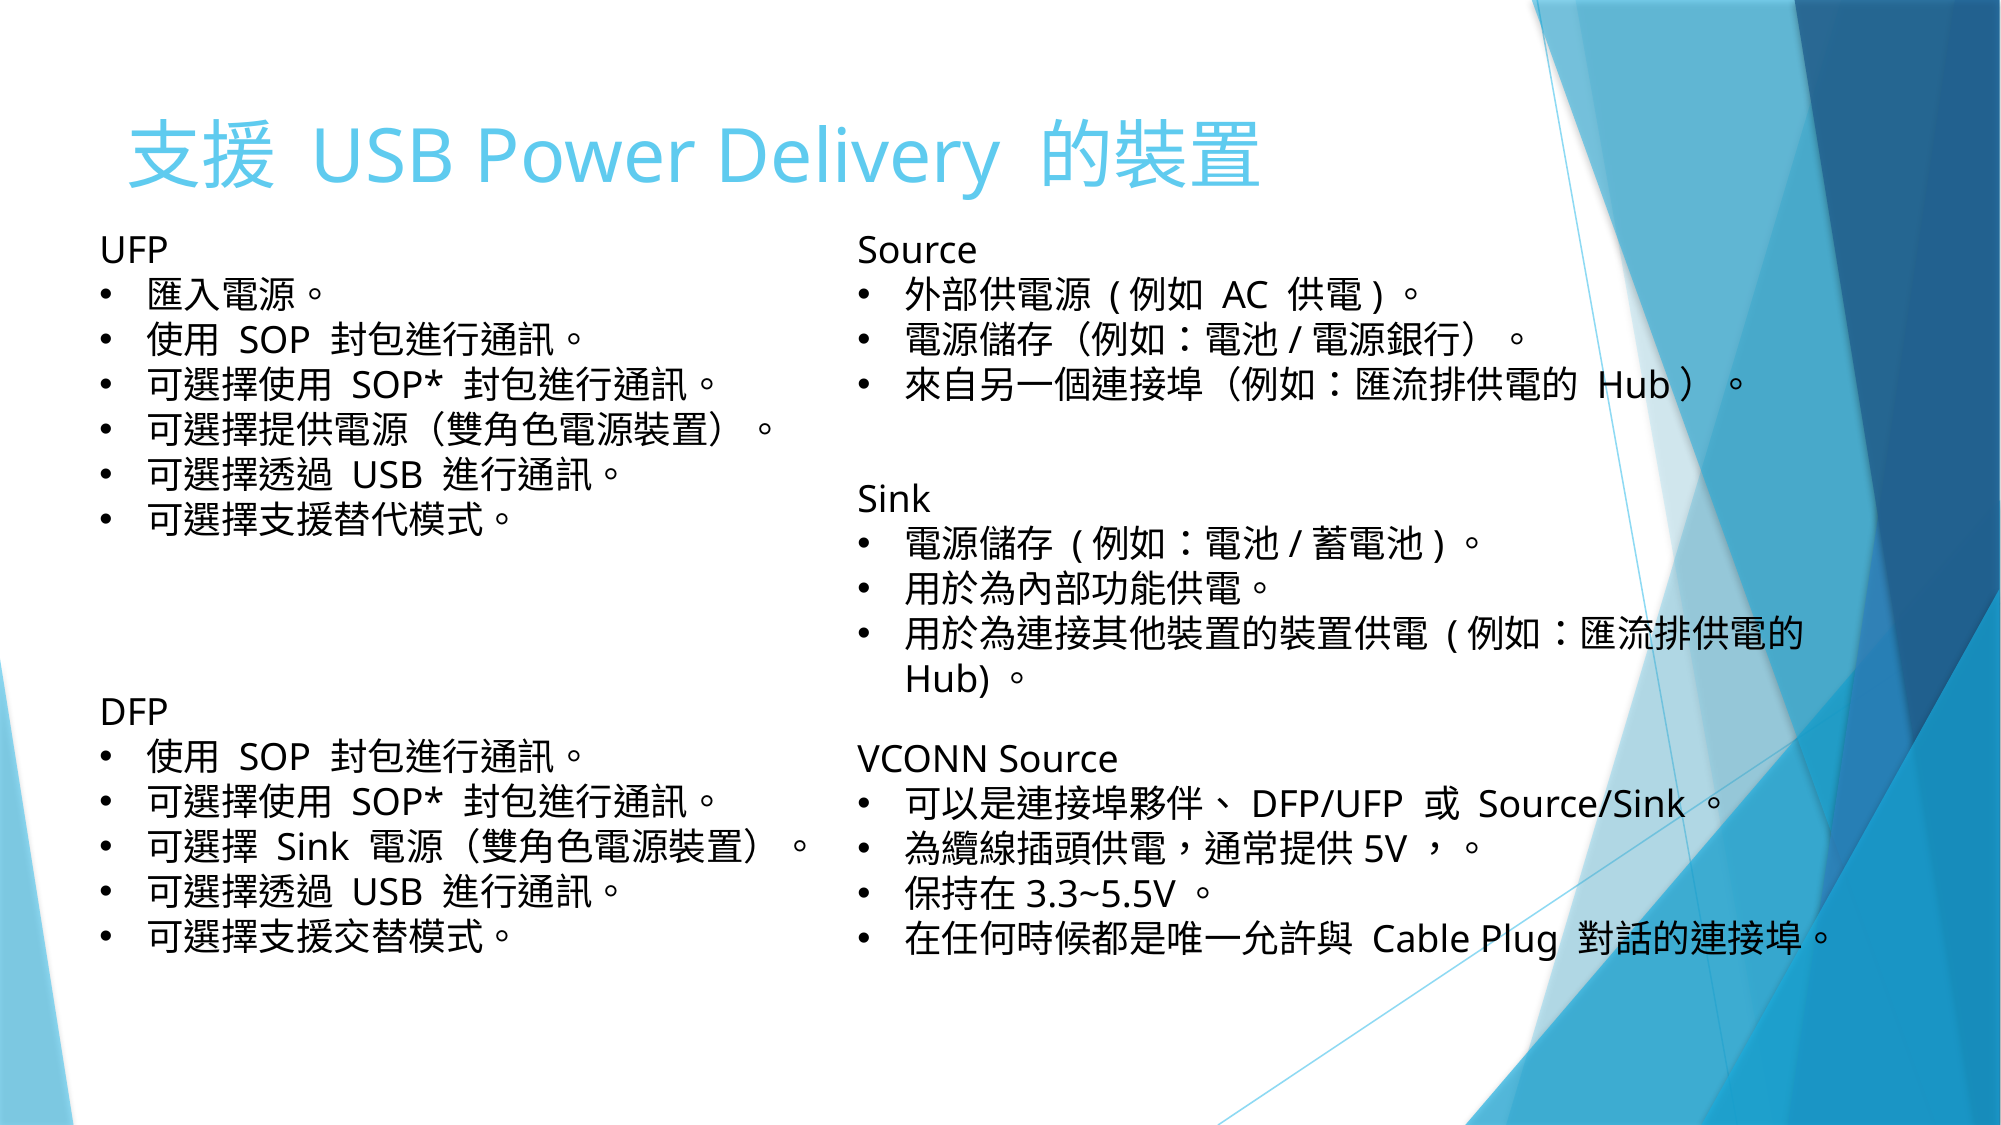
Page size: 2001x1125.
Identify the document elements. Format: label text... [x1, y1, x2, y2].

text_box Sink 電源儲存 (例如：電池/蓄電池)。 用於為內部功能供電。 用於為連接其他裝置的裝置供電 (例如：匯流排供電的 Hub)。 [842, 467, 1843, 708]
text_box DFP 使用 SOP 封包進行通訊。 可選擇使用 SOP* 封包進行通訊。 可選擇 Sink 電源（雙角色電源裝置）。 可選擇透過 USB 進行通訊。 可選擇支援交替模式。 [84, 680, 1085, 966]
text_box VCONN Source 可以是連接埠夥伴、DFP/UFP 或 Source/Sink。 為纜線插頭供電，通常提供5V，。 保持在3.3~5.5V。 在任何時候都是唯一允許與 Cable Plug 對話的連接埠。 [842, 727, 1843, 968]
text_box Source 外部供電源 (例如 AC 供電)。 電源儲存（例如：電池/電源銀行）。 來自另一個連接埠（例如：匯流排供電的 Hub）。 [842, 218, 1843, 413]
title 支援 USB Power Delivery 的裝置 [111, 99, 1522, 317]
text_box UFP 匯入電源。 使用 SOP 封包進行通訊。 可選擇使用 SOP* 封包進行通訊。 可選擇提供電源（雙角色電源裝置）。 可選擇透過 USB 進行通訊。 可選擇支援替代模式。 [84, 218, 817, 548]
